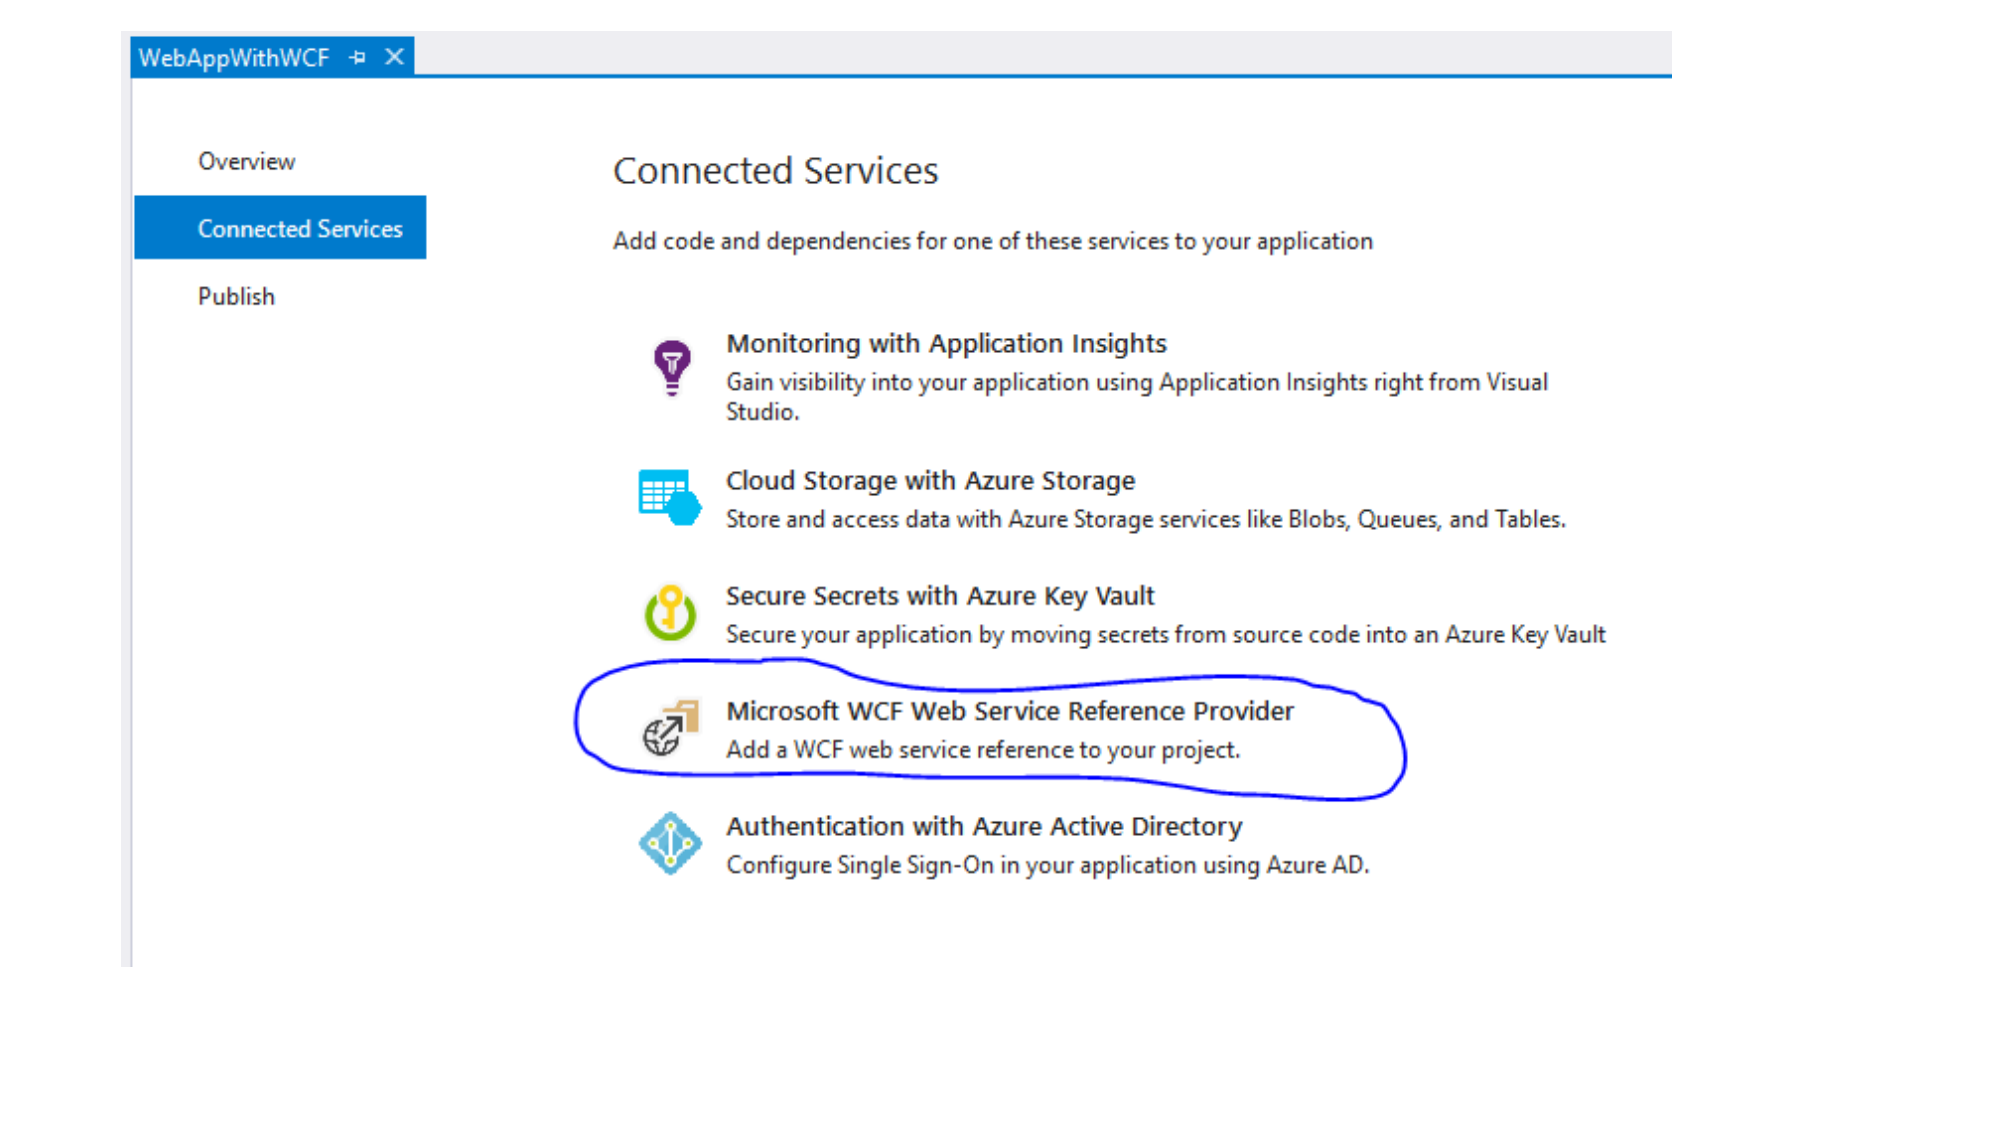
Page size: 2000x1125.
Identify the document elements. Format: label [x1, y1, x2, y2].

picture [121, 31, 1672, 967]
